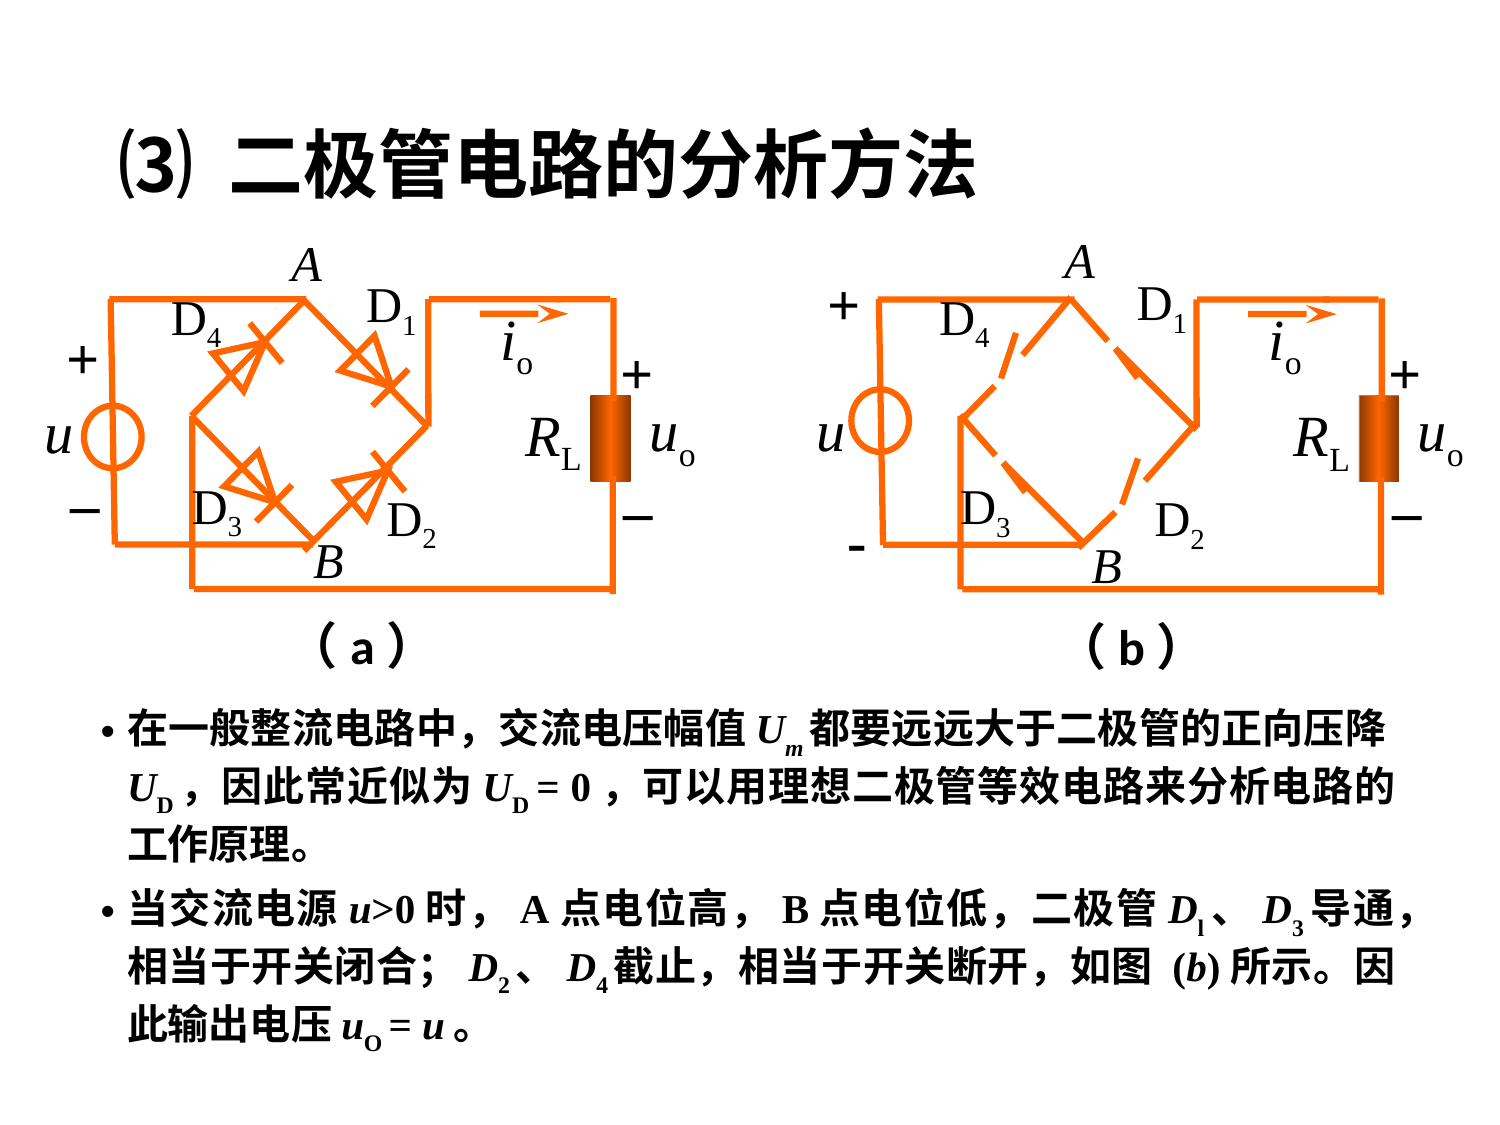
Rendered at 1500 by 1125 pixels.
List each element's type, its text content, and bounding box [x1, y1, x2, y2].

title ⑶ 二极管电路的分析方法 [103, 59, 1397, 278]
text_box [0, 223, 732, 683]
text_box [790, 221, 1500, 684]
list 在一般整流电路中，交流电压幅值Um都要远远大于二极管的正向压降UD，因此常近似为UD = 0，可以用理想二极管等效电路来分析电路的工作原理。 当交流电源u>0时，A点电位高，B点电位低，二极管Dl、D3导通，相当于开关闭合；D2、D4截止，相当于开关断开，如图 (b)所示。因此输出电压uO = u。 [85, 695, 1411, 1065]
